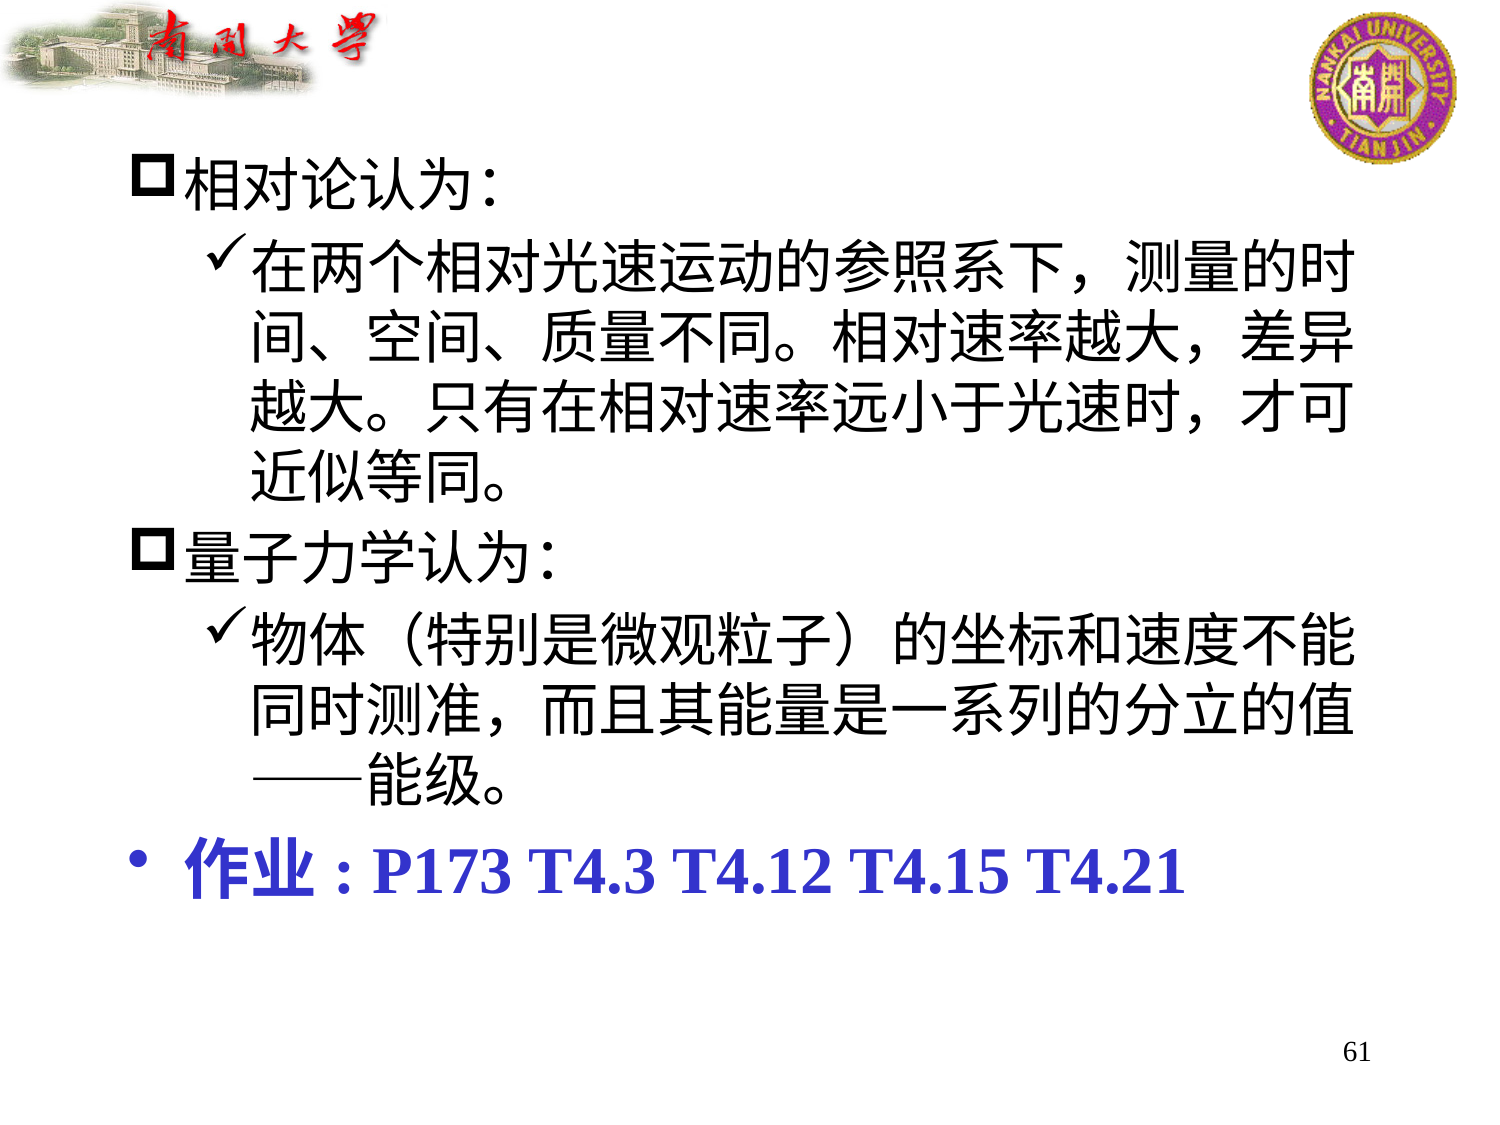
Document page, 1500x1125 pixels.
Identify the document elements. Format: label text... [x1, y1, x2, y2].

picture [0, 0, 388, 100]
list 相对论认为： 在两个相对光速运动的参照系下，测量的时间、空间、质量不同。相对速率越大，差异越大。只有在相对速率远小于光速时，才可近似等同。 量子力学认为： 物体（特别是微观粒子）的坐标和速度不能同时测准，而且其能量是一系列的分立的值——能级。 作业: P173 T4.3 T4.12 T4.15 T4.21 [112, 140, 1388, 1000]
picture [1262, 0, 1500, 178]
slide_number 61 [1074, 1024, 1388, 1101]
